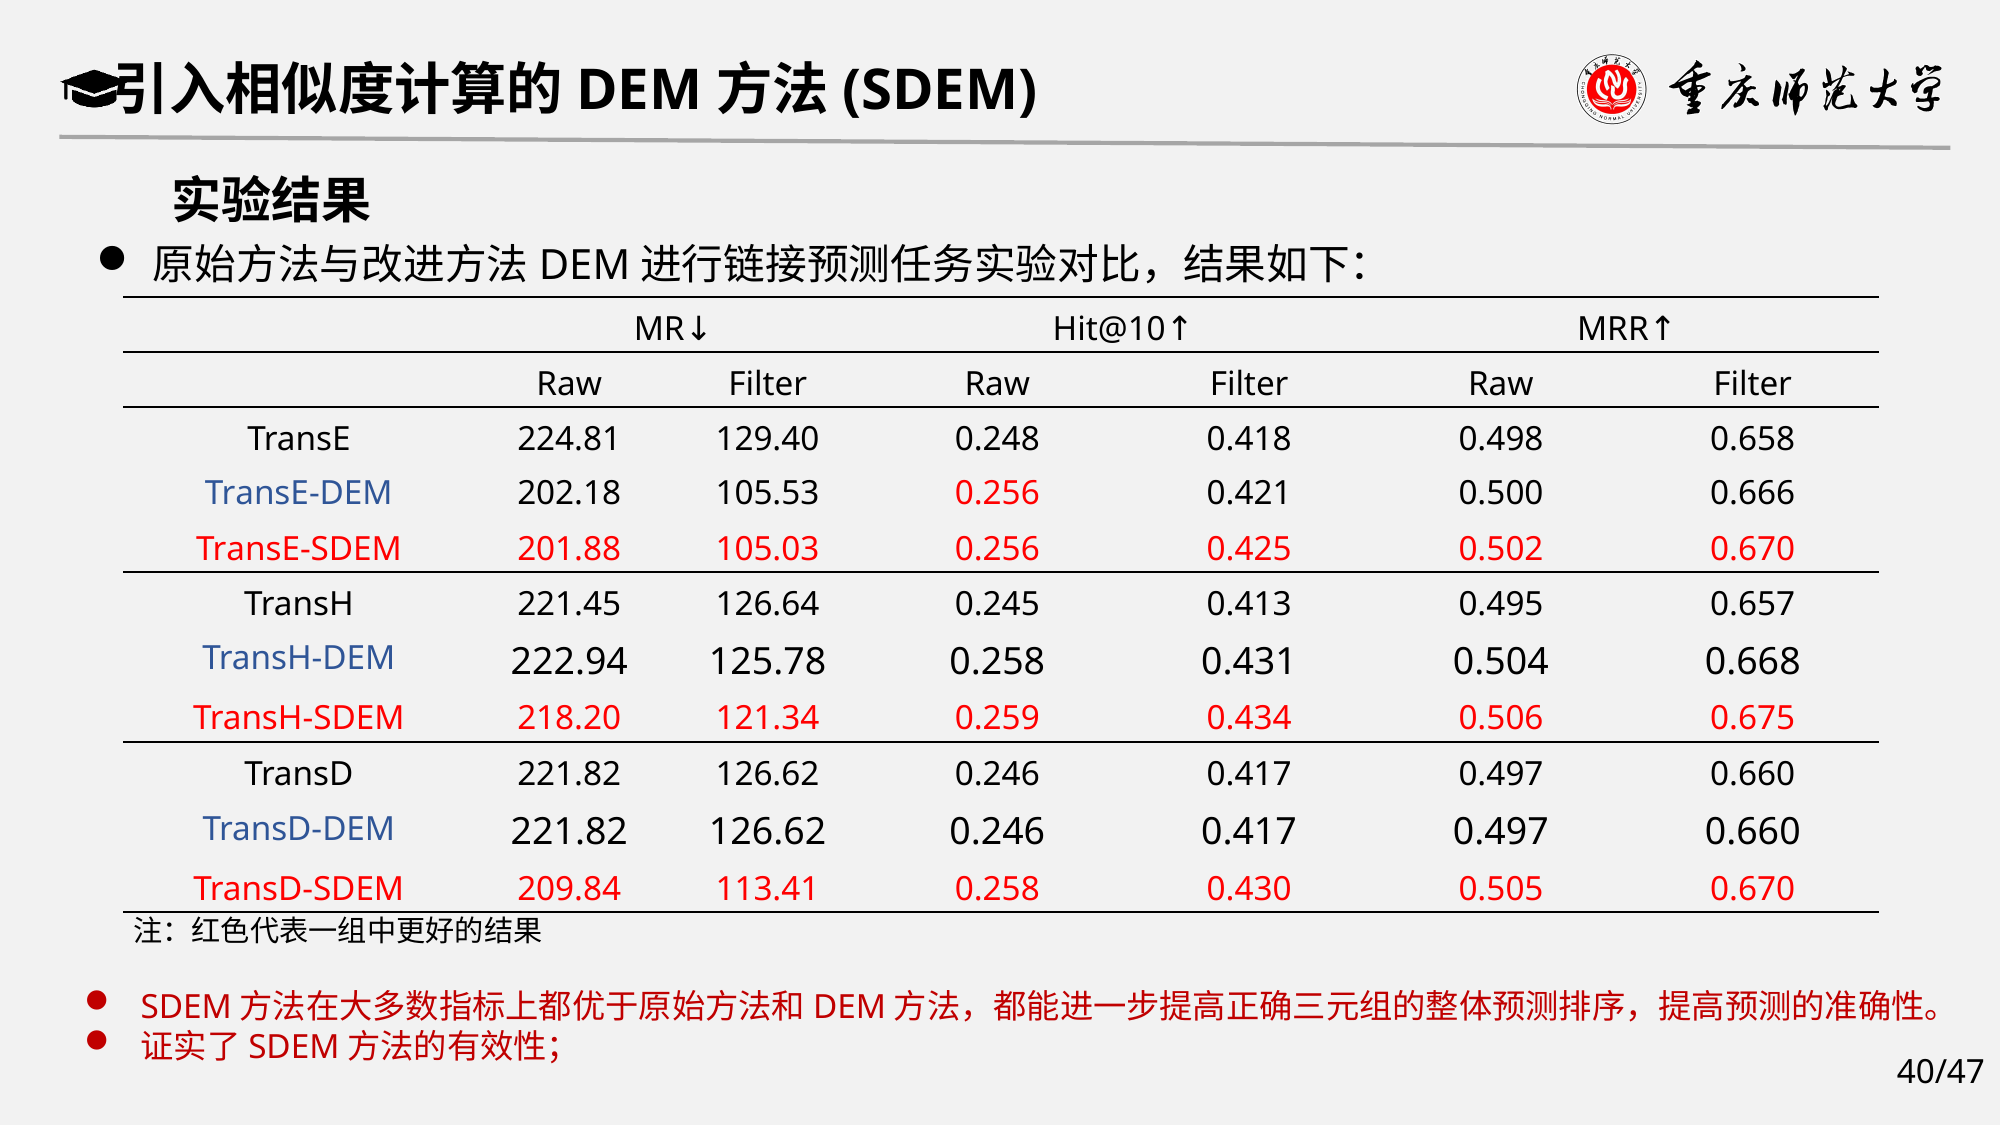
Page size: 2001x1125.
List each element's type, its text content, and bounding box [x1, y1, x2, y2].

table_header [123, 298, 475, 351]
table_cell 126.62 [664, 743, 871, 797]
table_cell 0.248 [871, 408, 1123, 462]
table_cell 0.668 [1627, 627, 1879, 687]
table_cell 201.88 [475, 517, 664, 571]
table_cell 125.78 [664, 627, 871, 687]
table_cell 129.40 [664, 408, 871, 462]
table_cell 0.657 [1627, 573, 1879, 627]
text_box SDEM方法在大多数指标上都优于原始方法和DEM方法，都能进一步提高正确三元组的整体预测排序，提高预测的准确性。 证实了SDEM方法的有效性； [69, 977, 1963, 1073]
text_box 注：红色代表一组中更好的结果 [118, 905, 558, 955]
table_cell 222.94 [475, 627, 664, 687]
table_cell 209.84 [475, 857, 664, 911]
slide_number 40 [1550, 1042, 2000, 1103]
table_cell 0.258 [871, 627, 1123, 687]
table_cell Raw [1375, 353, 1627, 406]
table_cell Filter [664, 353, 871, 406]
table_cell 0.417 [1123, 797, 1375, 857]
table_cell 126.62 [664, 797, 871, 857]
table_cell TransE-SDEM [123, 517, 475, 571]
table_cell TransD-DEM [123, 797, 475, 857]
table_cell 0.425 [1123, 517, 1375, 571]
table_cell TransH-SDEM [123, 687, 475, 741]
table_cell Filter [1627, 353, 1879, 406]
table_cell 105.53 [664, 462, 871, 517]
table_cell 0.430 [1123, 857, 1375, 911]
table_cell 221.82 [475, 797, 664, 857]
table_cell Raw [871, 353, 1123, 406]
table_cell 0.245 [871, 573, 1123, 627]
table_cell [123, 353, 475, 406]
table_cell TransE-DEM [123, 462, 475, 517]
table_cell 0.256 [871, 462, 1123, 517]
table_cell 0.658 [1627, 408, 1879, 462]
table_cell 0.497 [1375, 797, 1627, 857]
table_cell 221.45 [475, 573, 664, 627]
table_cell 0.259 [871, 687, 1123, 741]
picture [56, 50, 132, 126]
table_cell 0.502 [1375, 517, 1627, 571]
table_cell 0.670 [1627, 857, 1879, 911]
table_cell 0.421 [1123, 462, 1375, 517]
table_cell 0.666 [1627, 462, 1879, 517]
table_cell Raw [475, 353, 664, 406]
table_cell TransD [123, 743, 475, 797]
table_cell 0.413 [1123, 573, 1375, 627]
table_cell TransH-DEM [123, 627, 475, 687]
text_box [59, 136, 1951, 148]
table_cell 0.431 [1123, 627, 1375, 687]
table_cell Filter [1123, 353, 1375, 406]
table_cell 224.81 [475, 408, 664, 462]
table_cell 0.417 [1123, 743, 1375, 797]
table_cell 0.434 [1123, 687, 1375, 741]
table_header Hit@10↑ [871, 298, 1375, 351]
table_cell 0.258 [871, 857, 1123, 911]
table_cell 105.03 [664, 517, 871, 571]
table_cell 202.18 [475, 462, 664, 517]
text_box 实验结果 [156, 161, 752, 230]
table_cell 0.670 [1627, 517, 1879, 571]
table_cell 0.660 [1627, 743, 1879, 797]
table_cell 0.505 [1375, 857, 1627, 911]
text_box 引入相似度计算的DEM方法(SDEM) [98, 46, 1052, 129]
table_cell 0.660 [1627, 797, 1879, 857]
table_cell 0.504 [1375, 627, 1627, 687]
table_cell 221.82 [475, 743, 664, 797]
table_cell 0.675 [1627, 687, 1879, 741]
table_cell 113.41 [664, 857, 871, 911]
table_cell 0.418 [1123, 408, 1375, 462]
table_cell 0.495 [1375, 573, 1627, 627]
table_cell 0.497 [1375, 743, 1627, 797]
table_cell 0.256 [871, 517, 1123, 571]
table_cell 0.246 [871, 797, 1123, 857]
table_cell TransD-SDEM [123, 857, 475, 905]
text_box 原始方法与改进方法DEM进行链接预测任务实验对比，结果如下： [81, 230, 1407, 296]
table_cell TransH [123, 573, 475, 627]
table_cell 121.34 [664, 687, 871, 741]
table_cell 0.498 [1375, 408, 1627, 462]
table_cell 0.500 [1375, 462, 1627, 517]
table_header MR↓ [475, 298, 871, 351]
table_header MRR↑ [1375, 298, 1879, 351]
table_cell 218.20 [475, 687, 664, 741]
picture [1567, 40, 1951, 126]
table_cell 126.64 [664, 573, 871, 627]
table_cell 0.246 [871, 743, 1123, 797]
table_cell 0.506 [1375, 687, 1627, 741]
table_cell TransE [123, 408, 475, 462]
